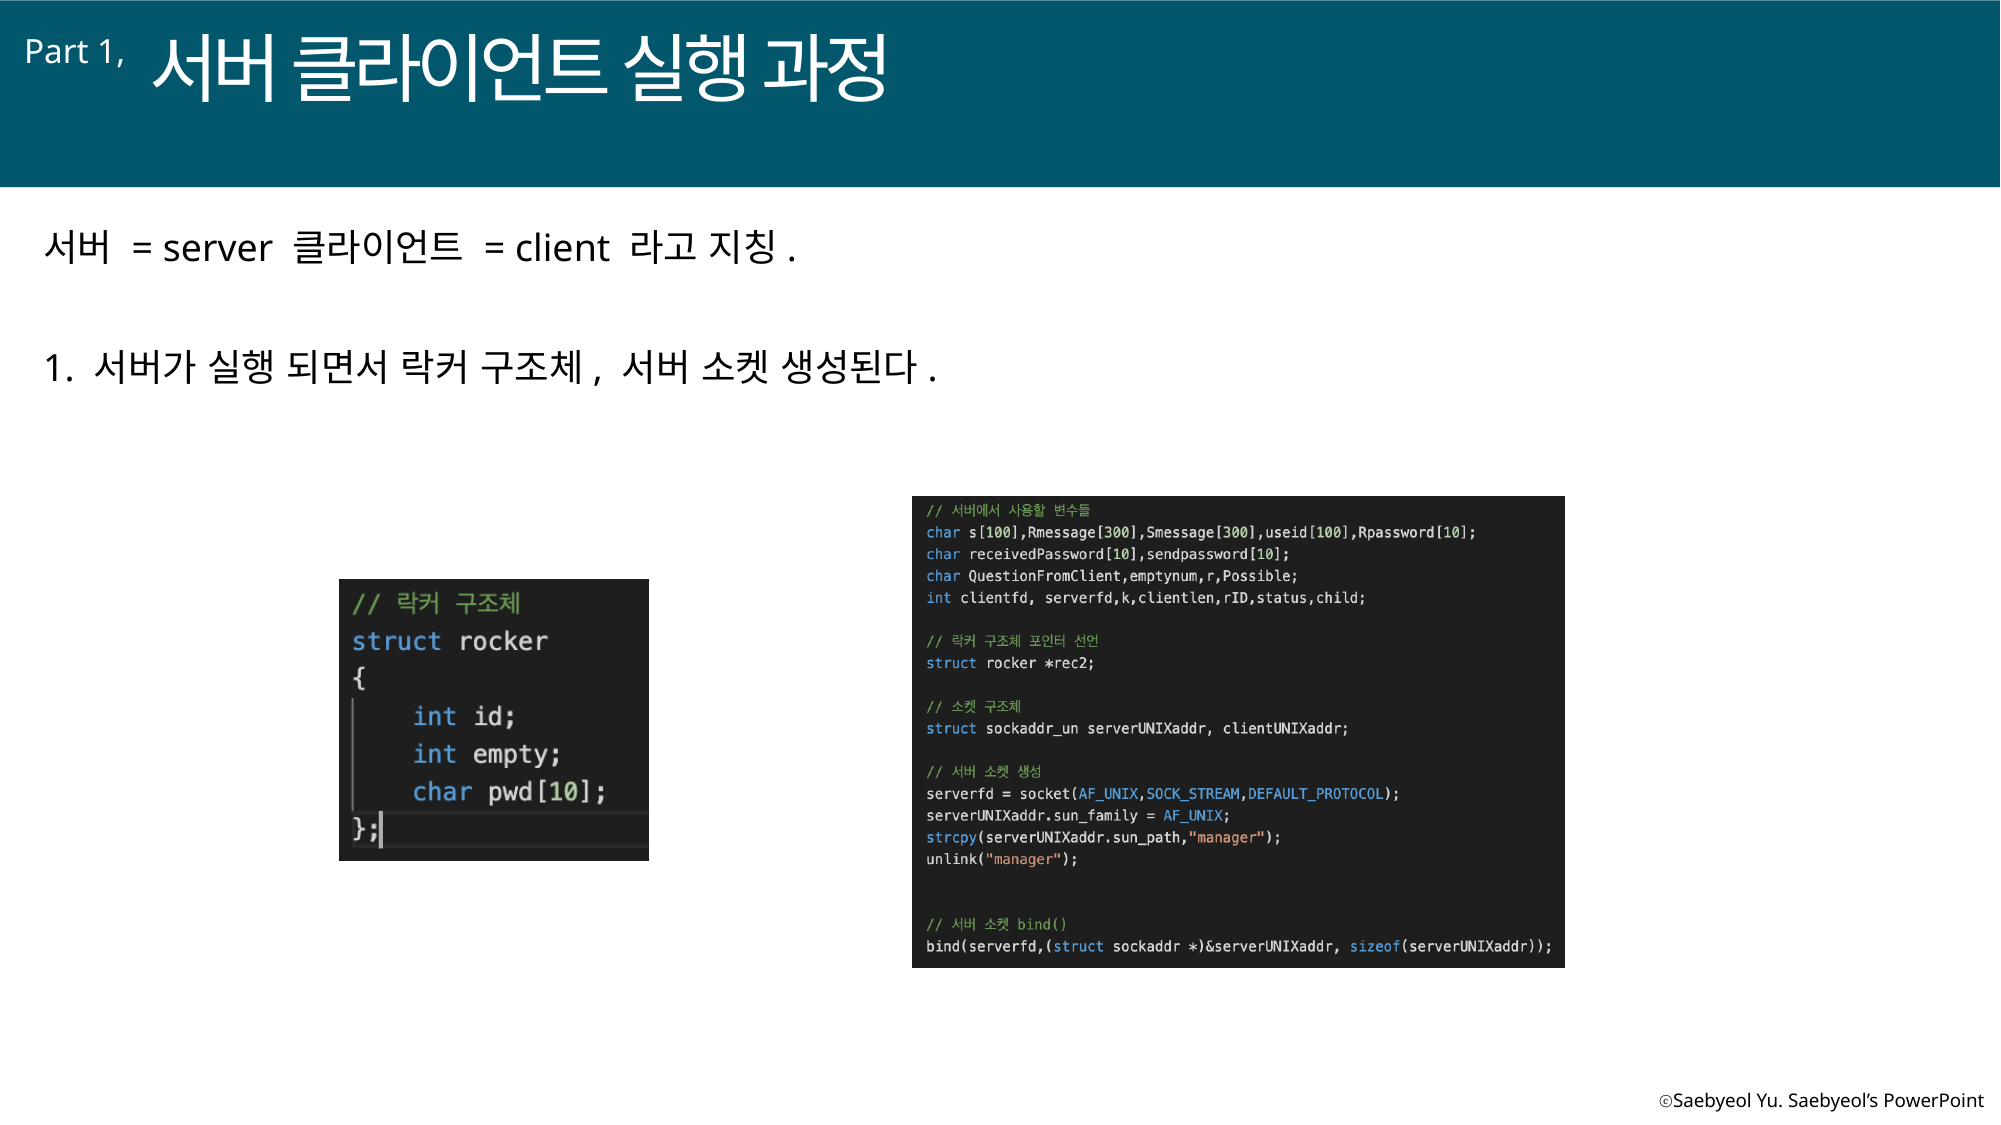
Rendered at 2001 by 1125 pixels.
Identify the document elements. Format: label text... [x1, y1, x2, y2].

text_box [0, 0, 2000, 187]
text_box 서버 = server 클라이언트 = client 라고 지칭. [28, 216, 1481, 277]
text_box 서버 클라이언트 실행 과정 [134, 13, 909, 119]
text_box 1. 서버가 실행 되면서 락커 구조체, 서버 소켓 생성된다. [28, 336, 1747, 397]
picture [339, 579, 649, 861]
picture [912, 496, 1565, 968]
text_box Part 1, [9, 22, 149, 78]
